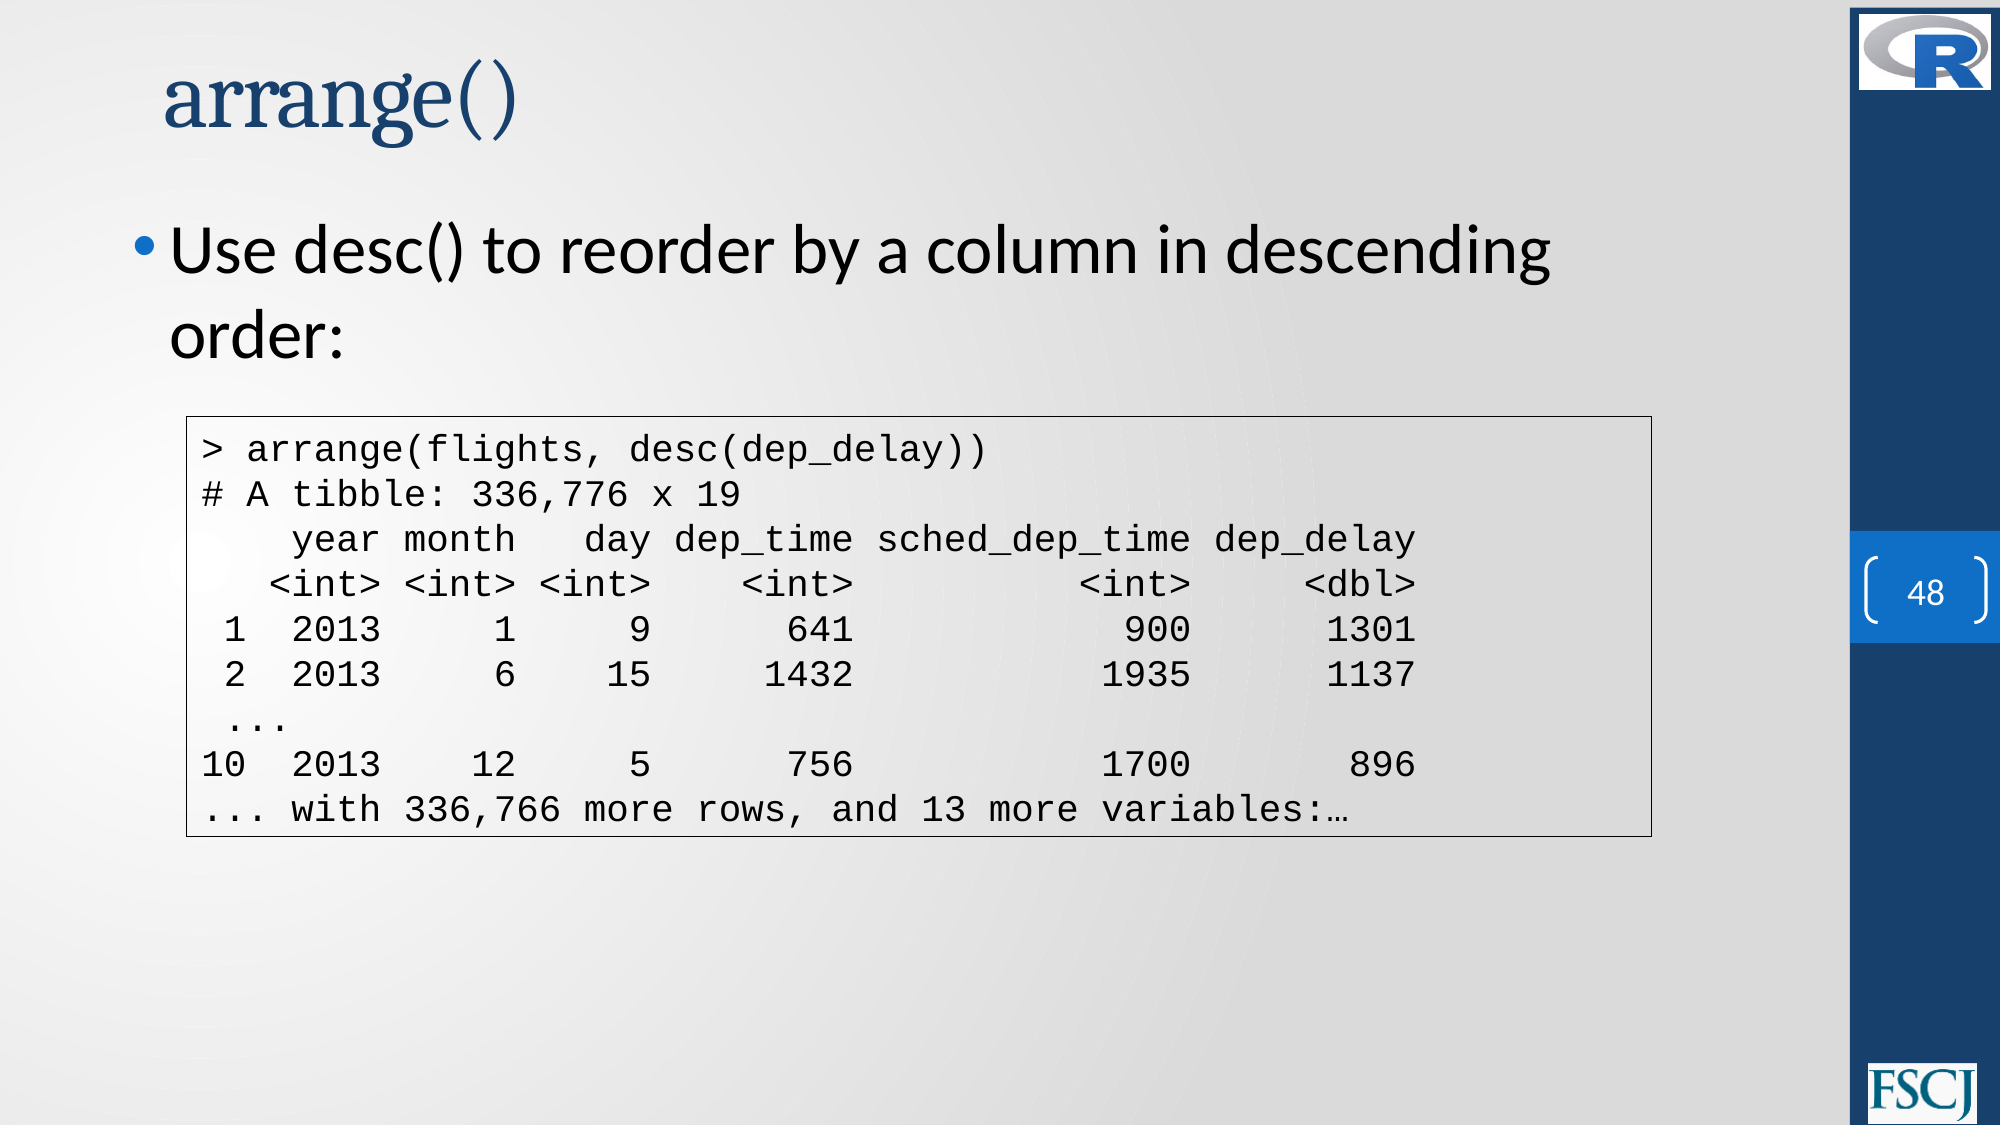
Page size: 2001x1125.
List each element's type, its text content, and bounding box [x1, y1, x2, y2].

slide_number 48 [1864, 555, 1988, 624]
title arrange() [148, 18, 1575, 160]
picture [1868, 1063, 1977, 1124]
text_box > arrange(flights, desc(dep_delay)) # A tibble: 336,776 x 19 year month day dep_time sched_dep_time dep_delay <int> <int> <int> <int> <int> <dbl> 1 2013 1 9 641 900 1301 2 2013 6 15 1432 1935 1137 ... 10 2013 12 5 756 1700 896 ... with 336,766 more rows, and 13 more variables:… [186, 416, 1652, 837]
list Use desc() to reorder by a column in descending order: [98, 195, 1752, 1063]
picture [1859, 14, 1991, 90]
